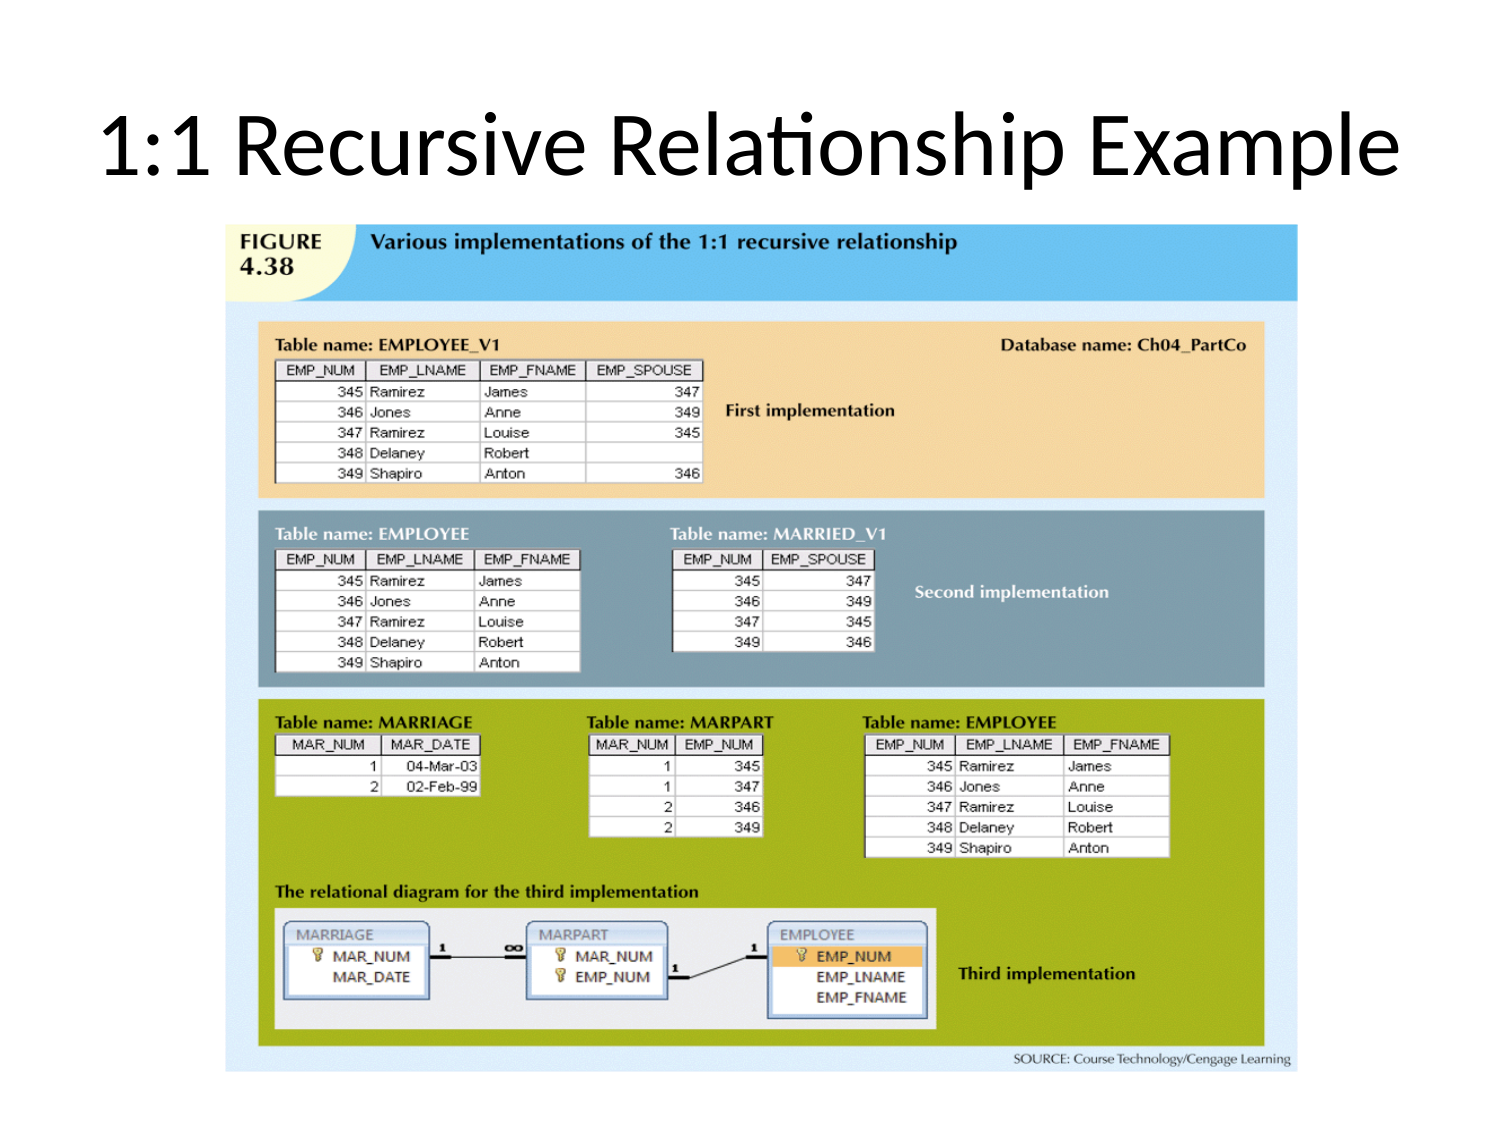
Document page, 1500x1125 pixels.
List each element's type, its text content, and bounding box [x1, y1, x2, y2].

title 1:1 Recursive Relationship Example [75, 45, 1425, 233]
picture [224, 224, 1298, 1072]
